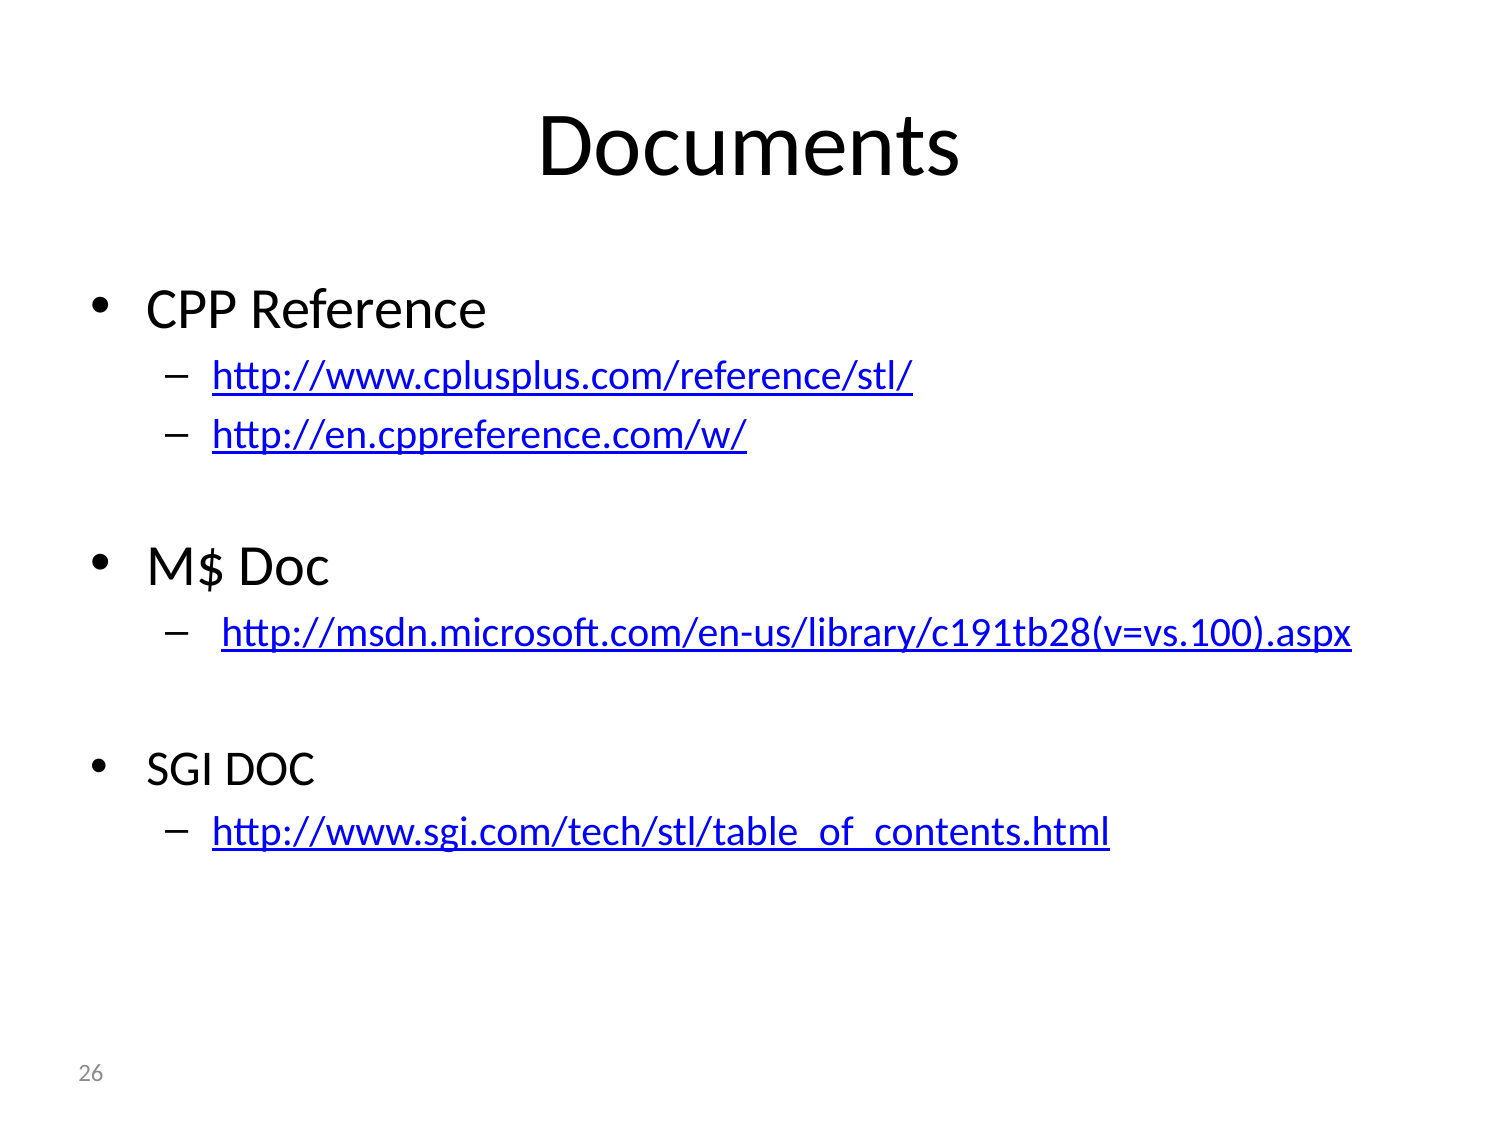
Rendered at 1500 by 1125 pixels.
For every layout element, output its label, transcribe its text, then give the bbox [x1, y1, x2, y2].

slide_number 26 [0, 1041, 119, 1102]
title Documents [75, 45, 1425, 233]
list CPP Reference http://www.cplusplus.com/reference/stl/ http://en.cppreference.com/w/ M$ Doc http://msdn.microsoft.com/en-us/library/c191tb28(v=vs.100).aspx SGI DOC http://www.sgi.com/tech/stl/table_of_contents.html [75, 262, 1425, 1005]
